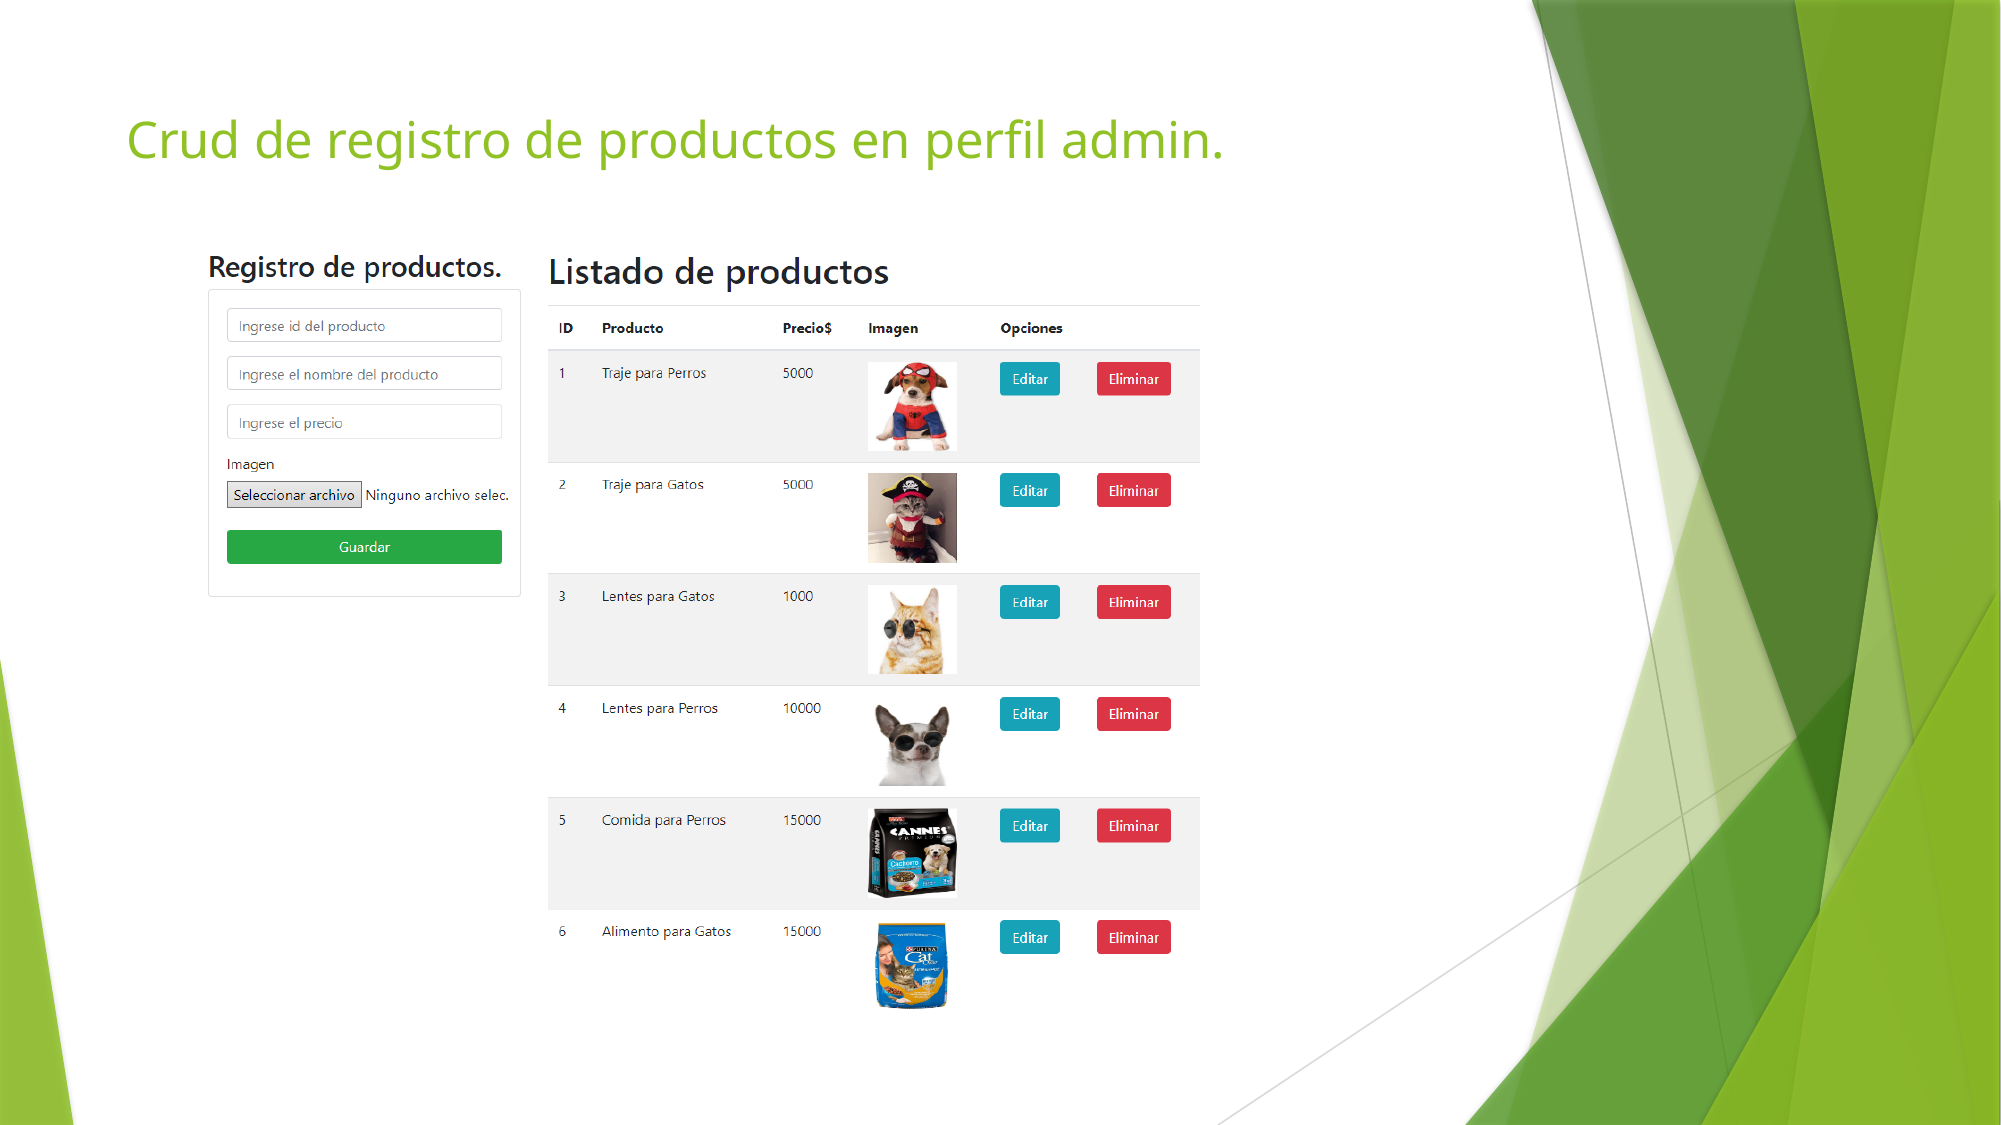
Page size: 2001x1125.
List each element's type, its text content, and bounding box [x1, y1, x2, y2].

title Crud de registro de productos en perfil admin. [111, 99, 1460, 215]
picture [181, 235, 1301, 1037]
